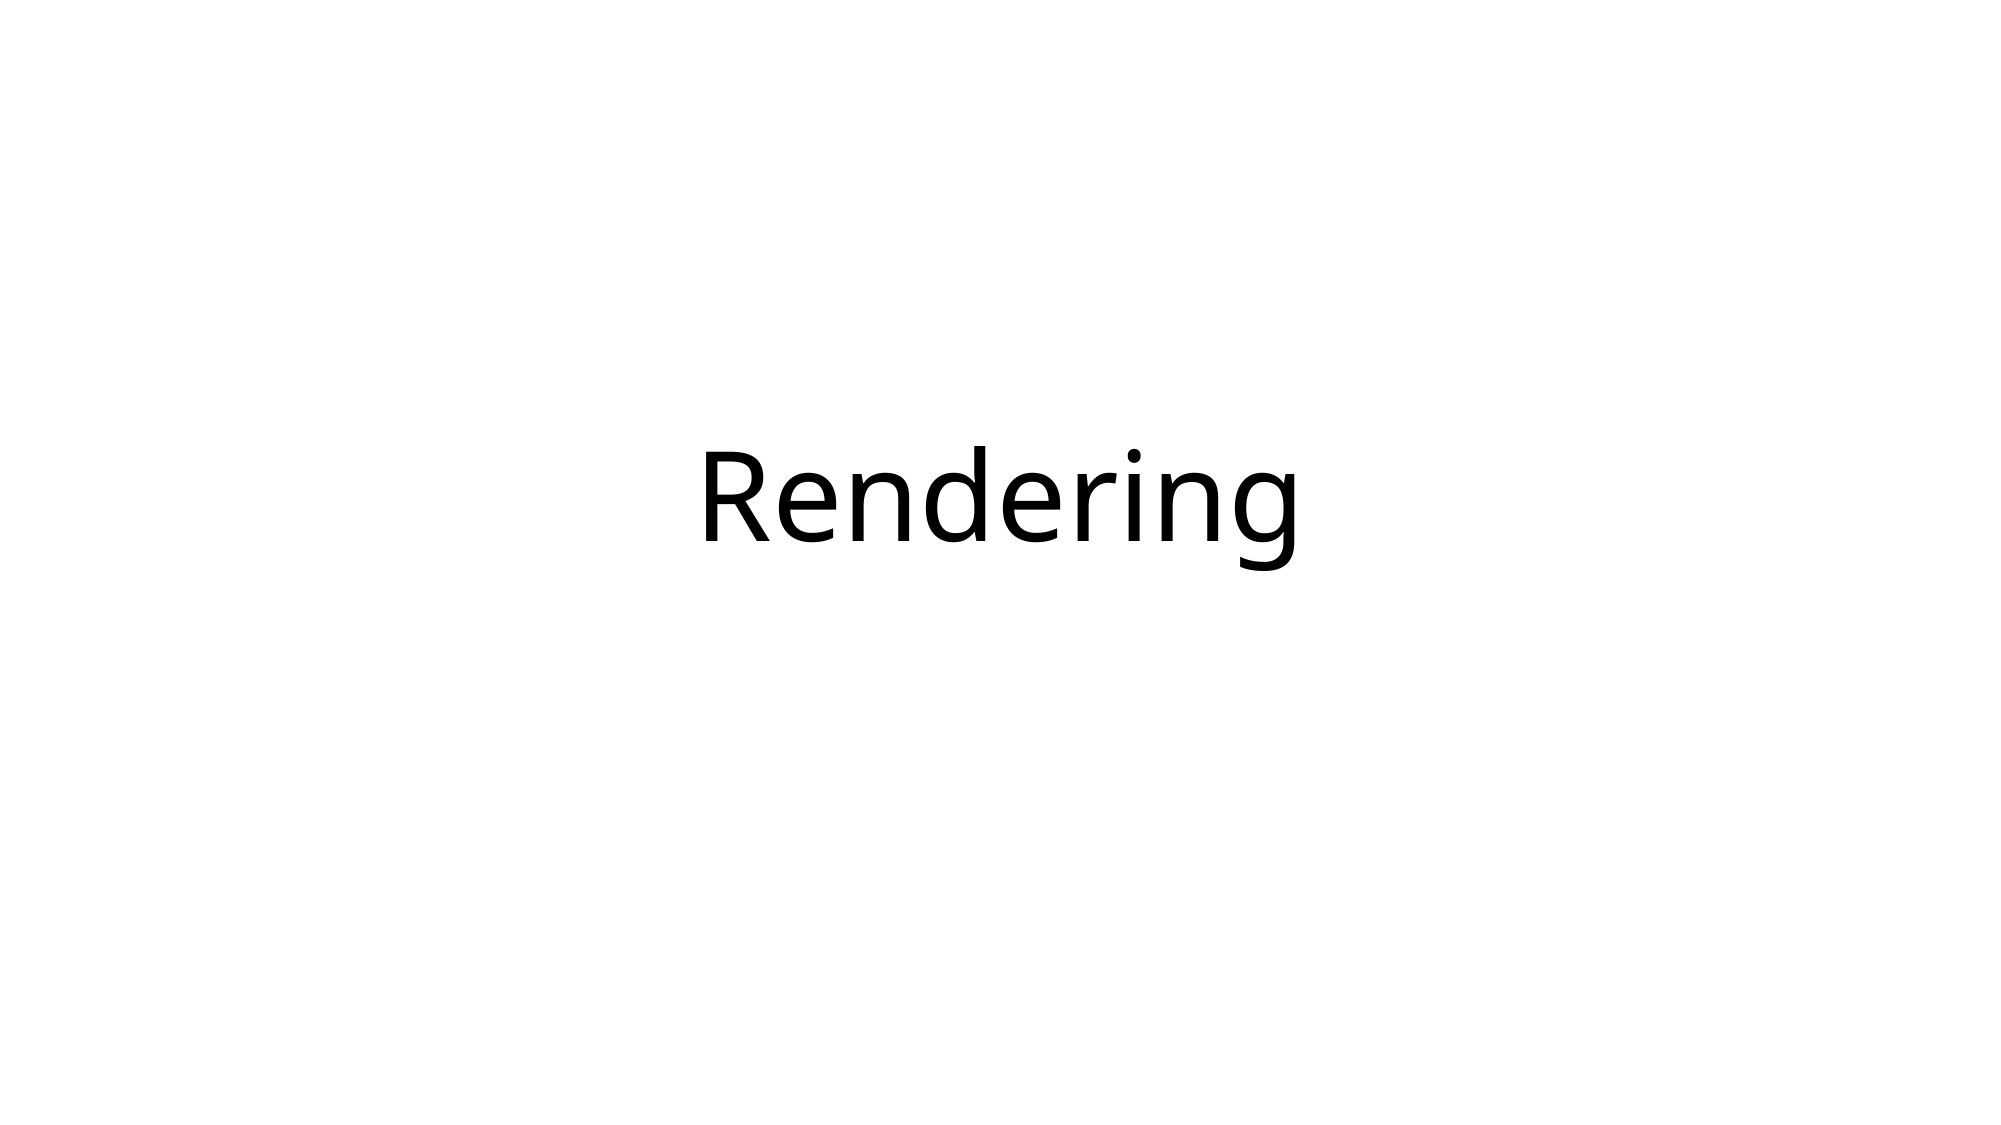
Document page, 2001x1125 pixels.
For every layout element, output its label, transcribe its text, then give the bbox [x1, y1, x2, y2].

title Rendering [249, 184, 1750, 576]
